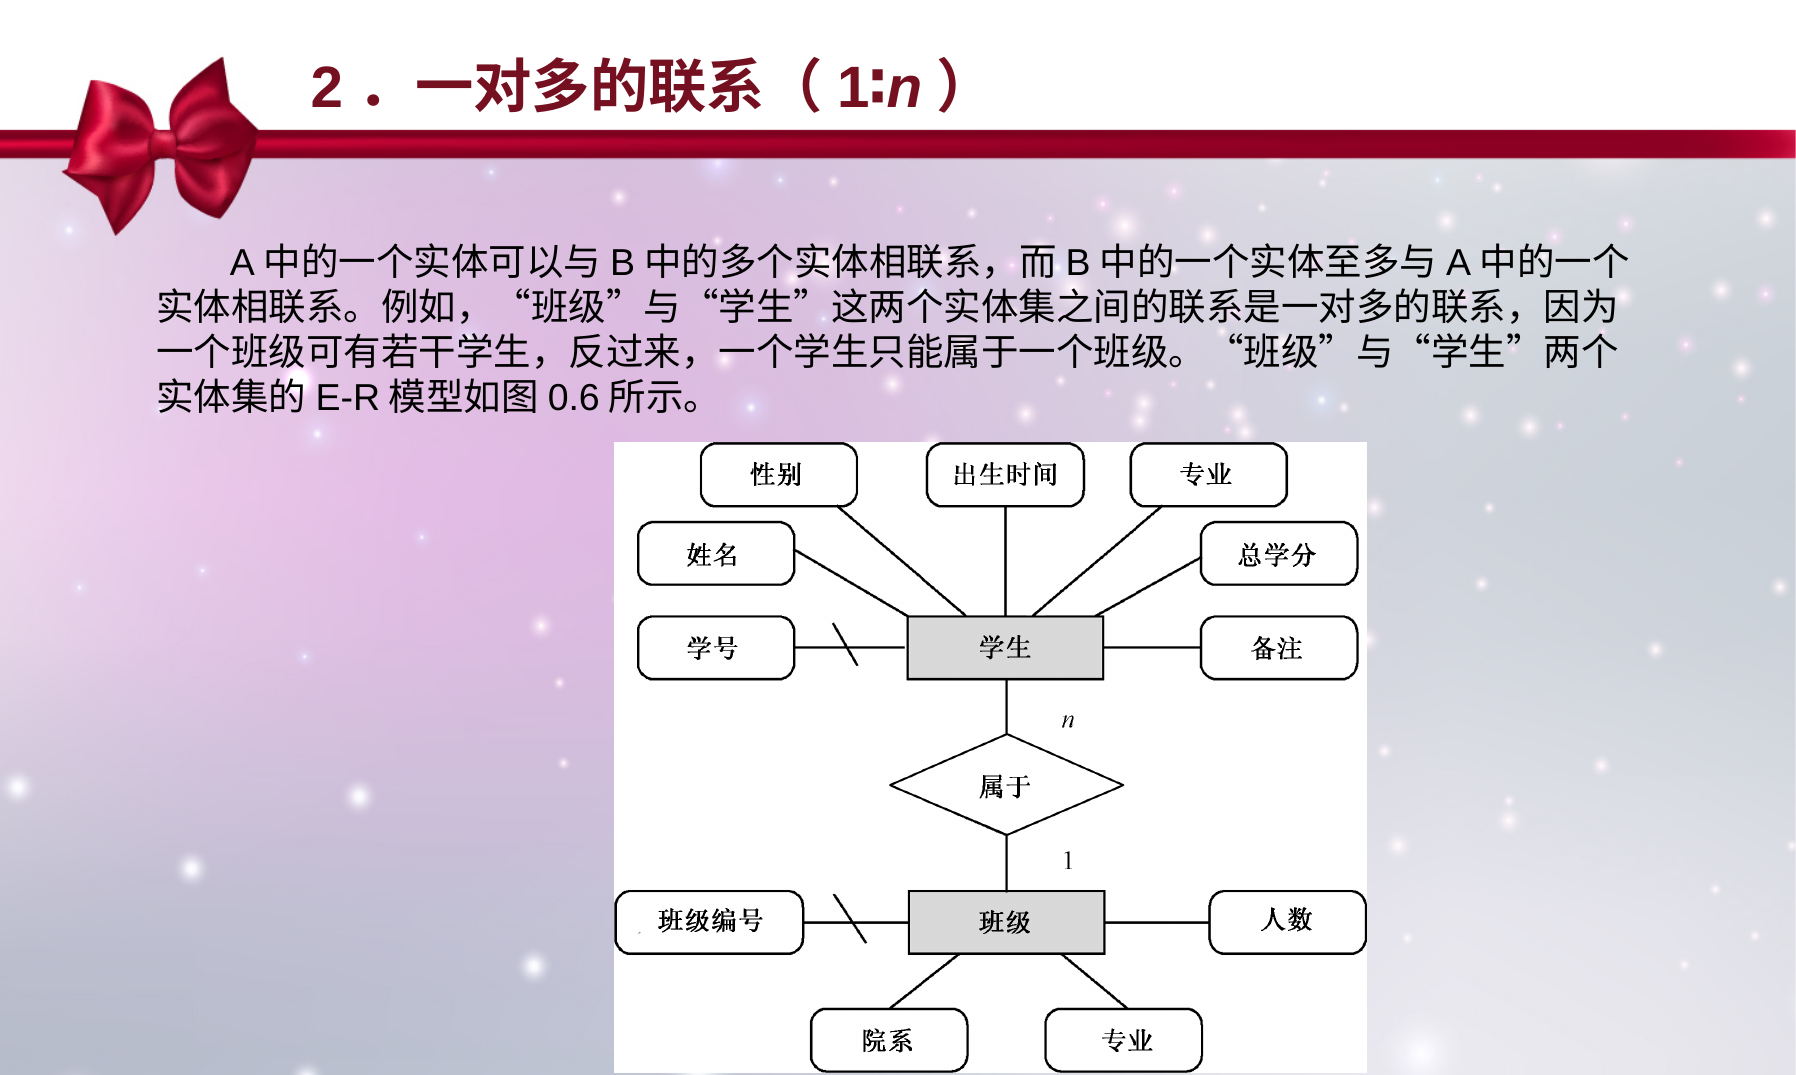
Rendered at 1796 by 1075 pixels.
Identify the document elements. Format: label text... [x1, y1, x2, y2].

text_box 2．一对多的联系（1∶n） [291, 40, 1014, 129]
picture [0, 0, 1796, 1075]
text_box A中的一个实体可以与B中的多个实体相联系，而B中的一个实体至多与A中的一个实体相联系。例如，“班级”与“学生”这两个实体集之间的联系是一对多的联系，因为一个班级可有若干学生，反过来，一个学生只能属于一个班级。“班级”与“学生”两个实体集的E-R模型如图0.6所示。 [141, 230, 1666, 426]
